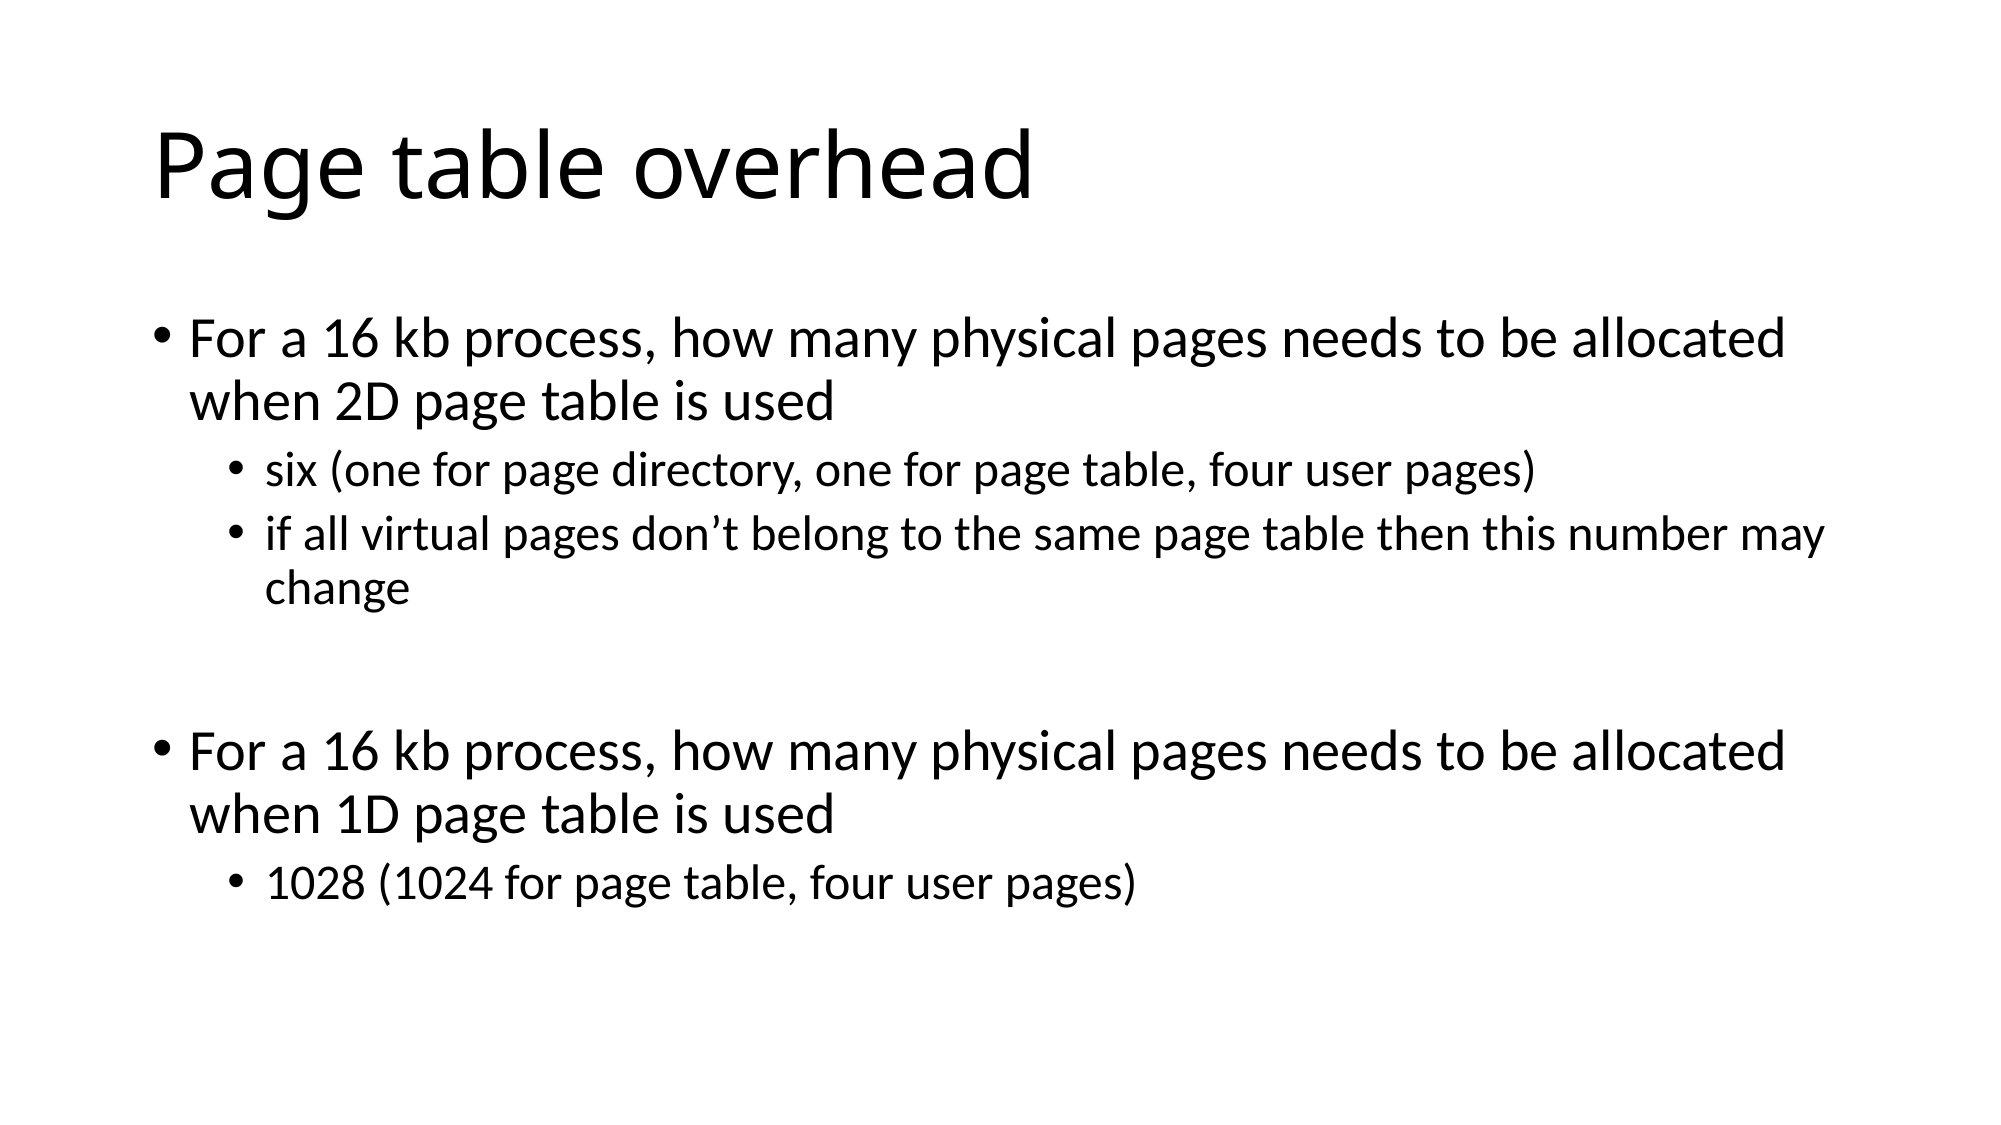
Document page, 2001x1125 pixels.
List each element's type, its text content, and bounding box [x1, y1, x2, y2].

title Page table overhead [137, 59, 1863, 278]
list For a 16 kb process, how many physical pages needs to be allocated when 2D page table is used six (one for page directory, one for page table, four user pages) if all virtual pages don’t belong to the same page table then this number may change For a 16 kb process, how many physical pages needs to be allocated when 1D page table is used 1028 (1024 for page table, four user pages) [137, 299, 1863, 1014]
